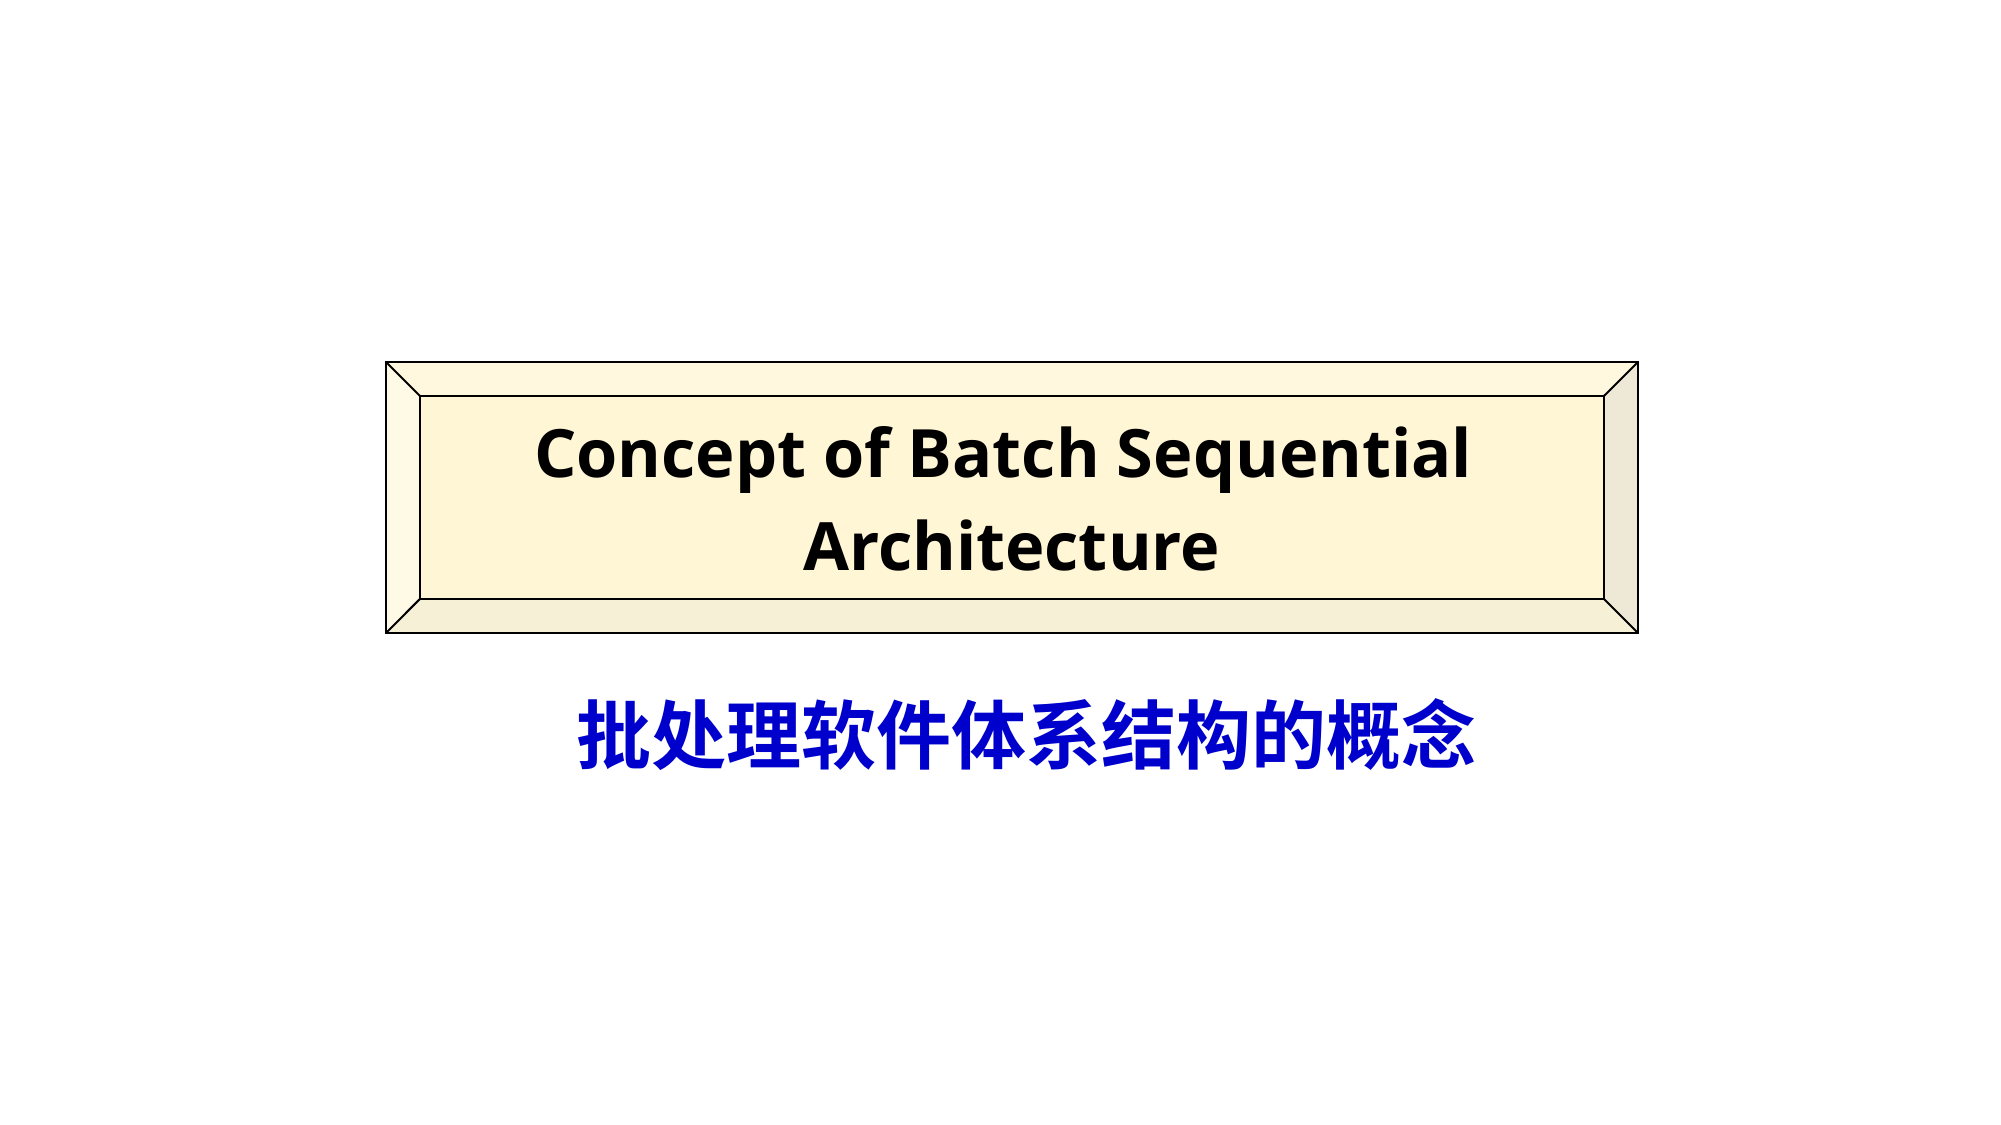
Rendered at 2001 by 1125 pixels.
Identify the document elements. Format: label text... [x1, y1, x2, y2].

text_box ManProc1 [386, 362, 419, 632]
text_box Concept of Batch Sequential Architecture [385, 361, 1639, 634]
table_cell Bicycle [387, 362, 1637, 395]
text_box 批处理软件体系结构的概念 [515, 680, 1537, 786]
